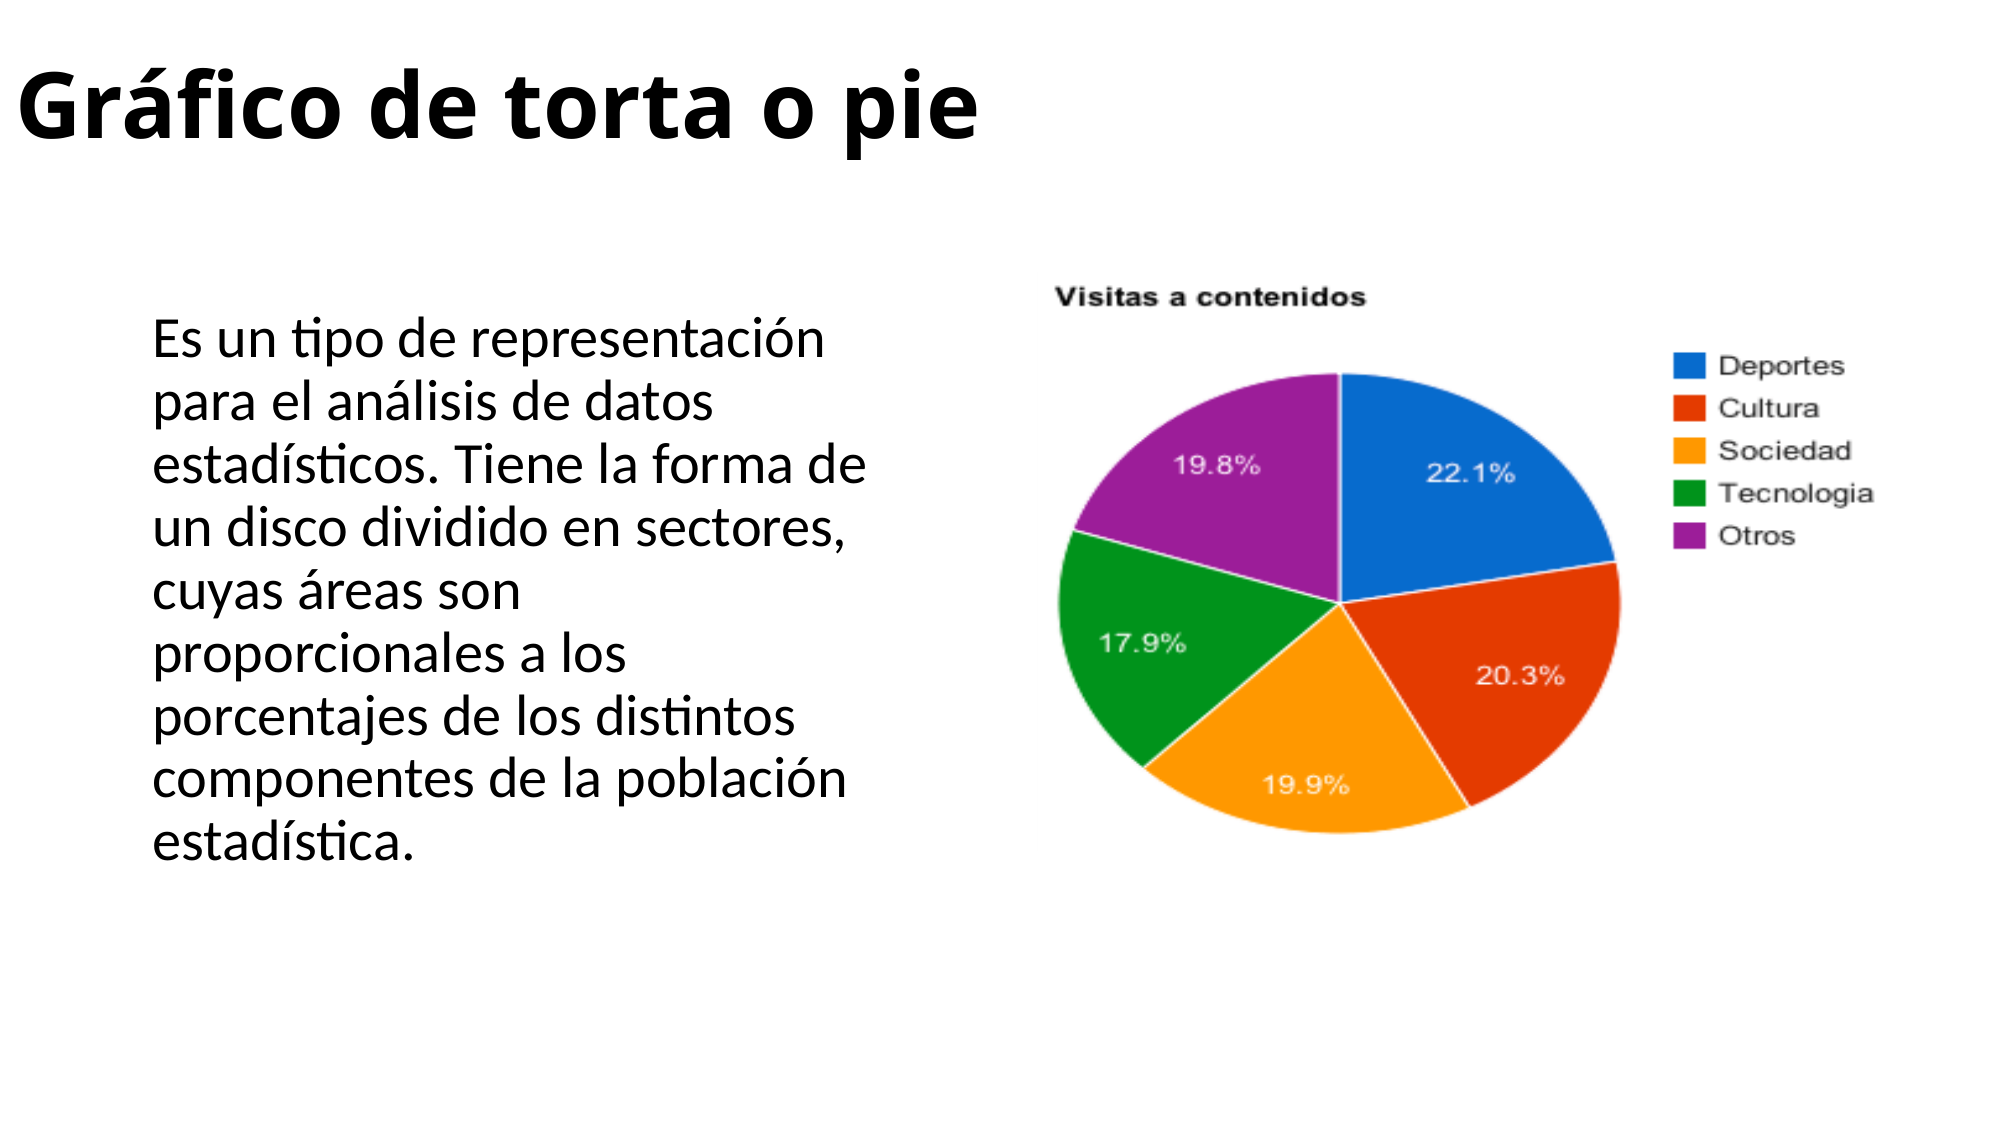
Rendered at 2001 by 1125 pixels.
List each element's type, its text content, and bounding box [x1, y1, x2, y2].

title Gráfico de torta o pie [0, 0, 1725, 218]
picture [1036, 272, 1892, 851]
list Es un tipo de representación para el análisis de datos estadísticos. Tiene la forma de un disco dividido en sectores, cuyas áreas son proporcionales a los porcentajes de los distintos componentes de la población estadística. [137, 299, 891, 1014]
